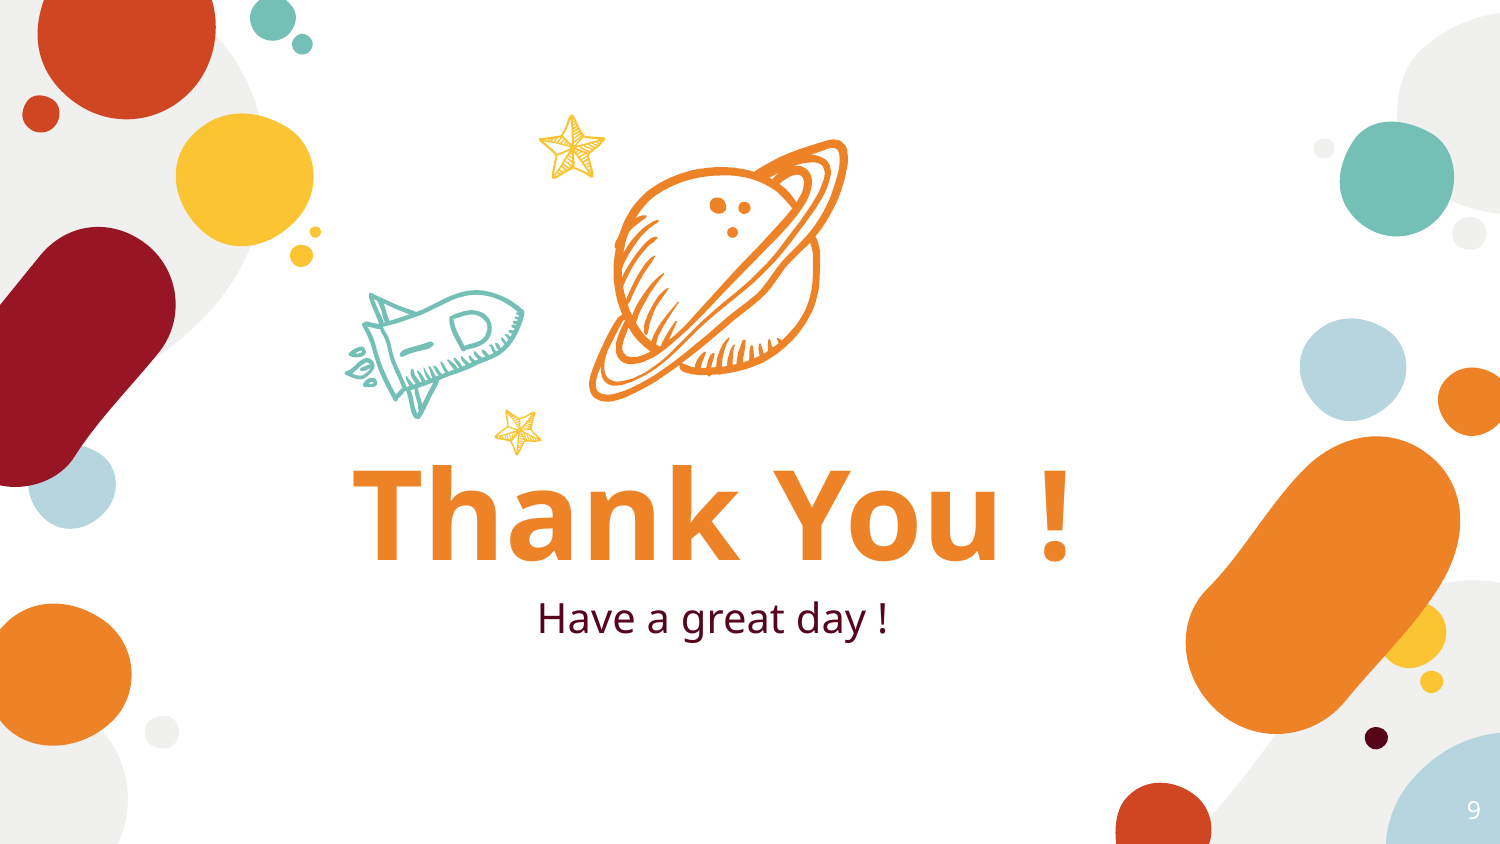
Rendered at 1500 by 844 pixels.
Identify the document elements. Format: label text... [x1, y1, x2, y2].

text_box [348, 346, 366, 358]
subtitle Have a great day ! [330, 584, 1095, 714]
text_box [538, 114, 606, 179]
title Thank You ! [330, 397, 1095, 584]
text_box [589, 139, 848, 402]
slide_number 9 [1391, 779, 1482, 844]
text_box [494, 409, 542, 456]
text_box [344, 358, 378, 388]
text_box [361, 290, 525, 420]
